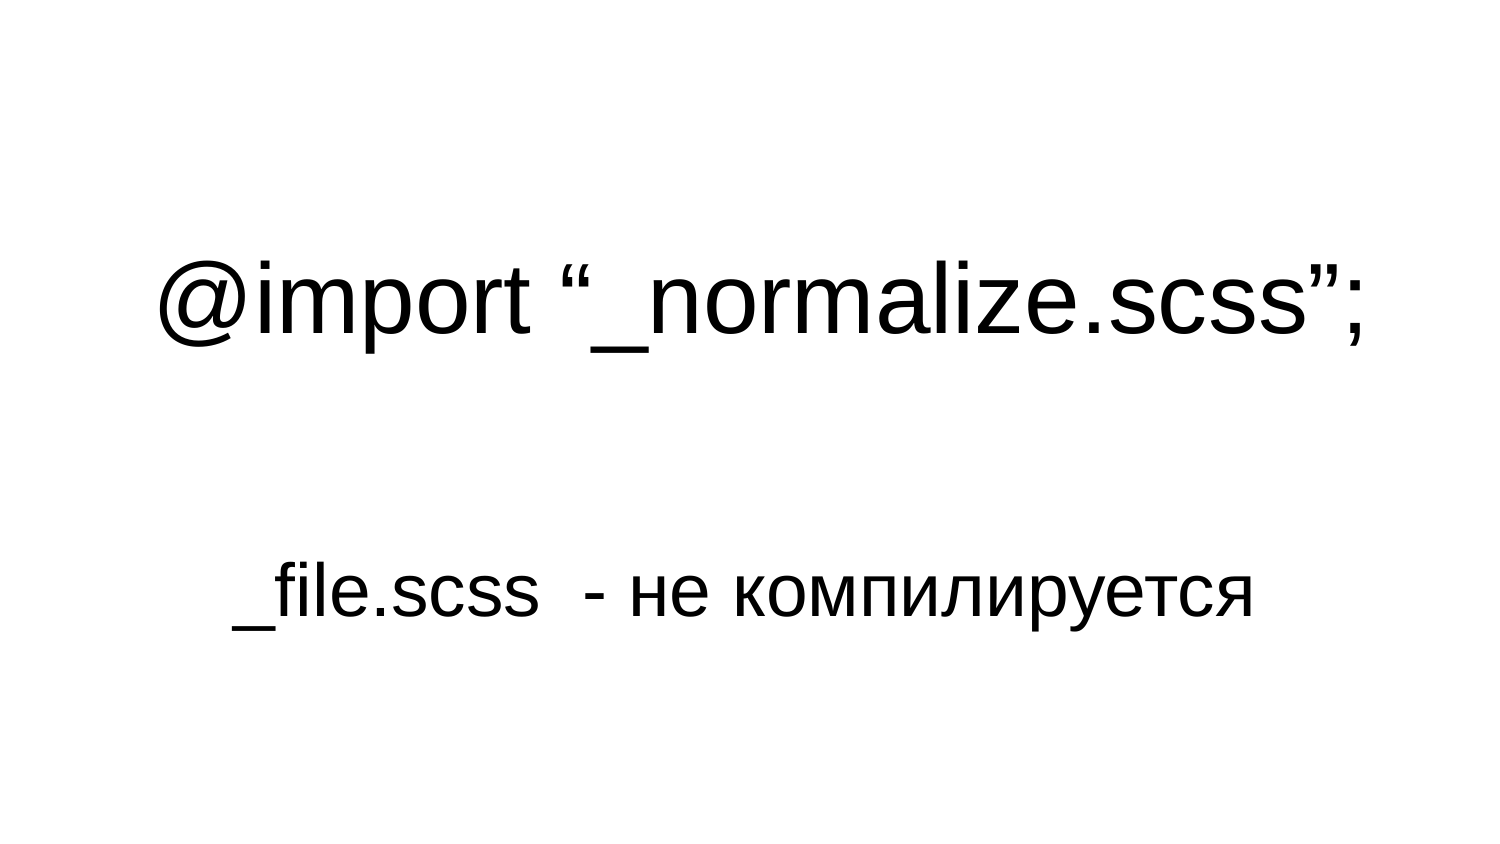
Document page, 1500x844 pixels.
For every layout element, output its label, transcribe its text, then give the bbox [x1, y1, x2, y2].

text_box @import “_normalize.scss”; [22, 218, 1500, 343]
text_box _file.scss - не компилируется [218, 526, 1282, 651]
